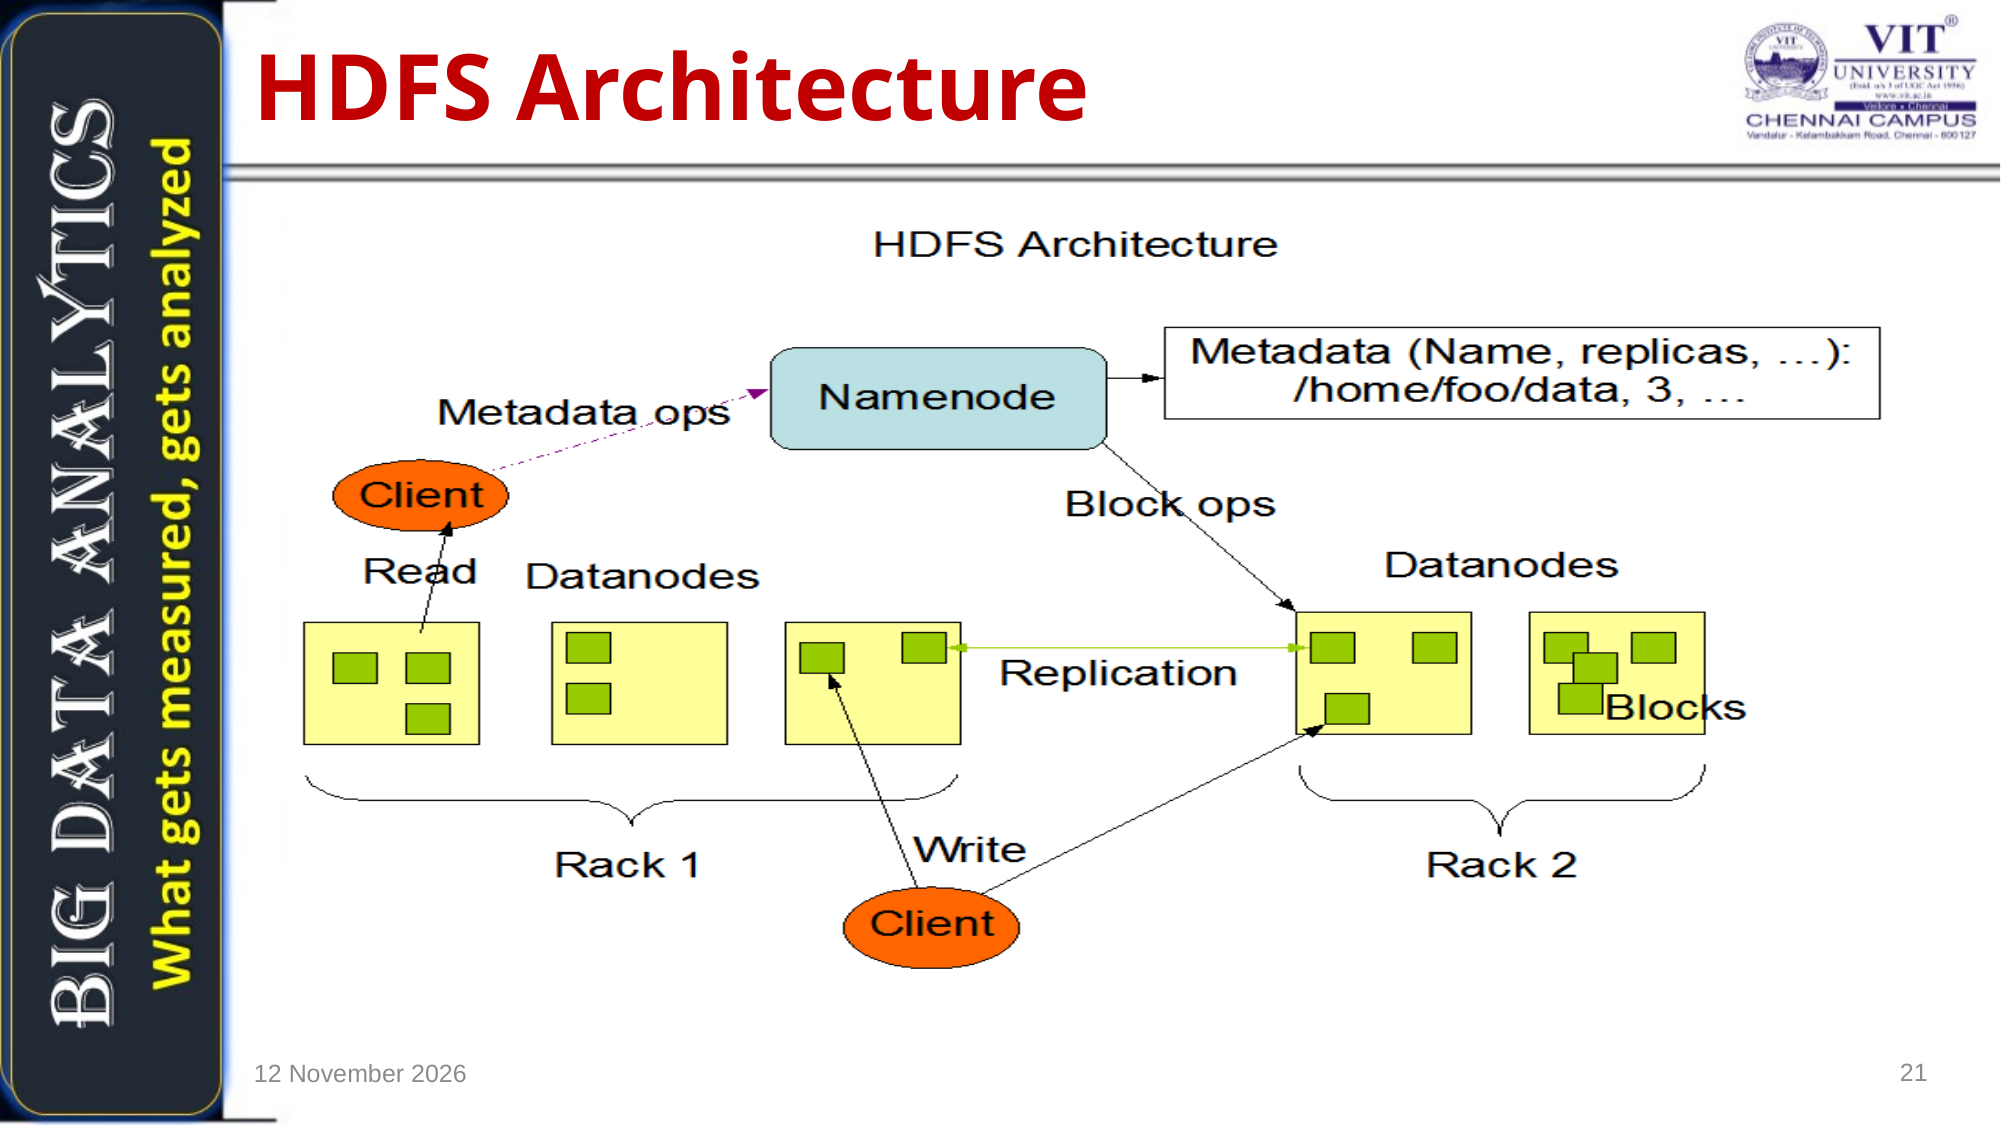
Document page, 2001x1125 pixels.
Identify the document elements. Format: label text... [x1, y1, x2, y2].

text_box HDFS Architecture [239, 16, 1725, 166]
picture [0, 0, 2001, 1125]
text_box [1778, 1039, 1943, 1103]
text_box [239, 1042, 588, 1103]
text_box [239, 200, 1965, 1017]
